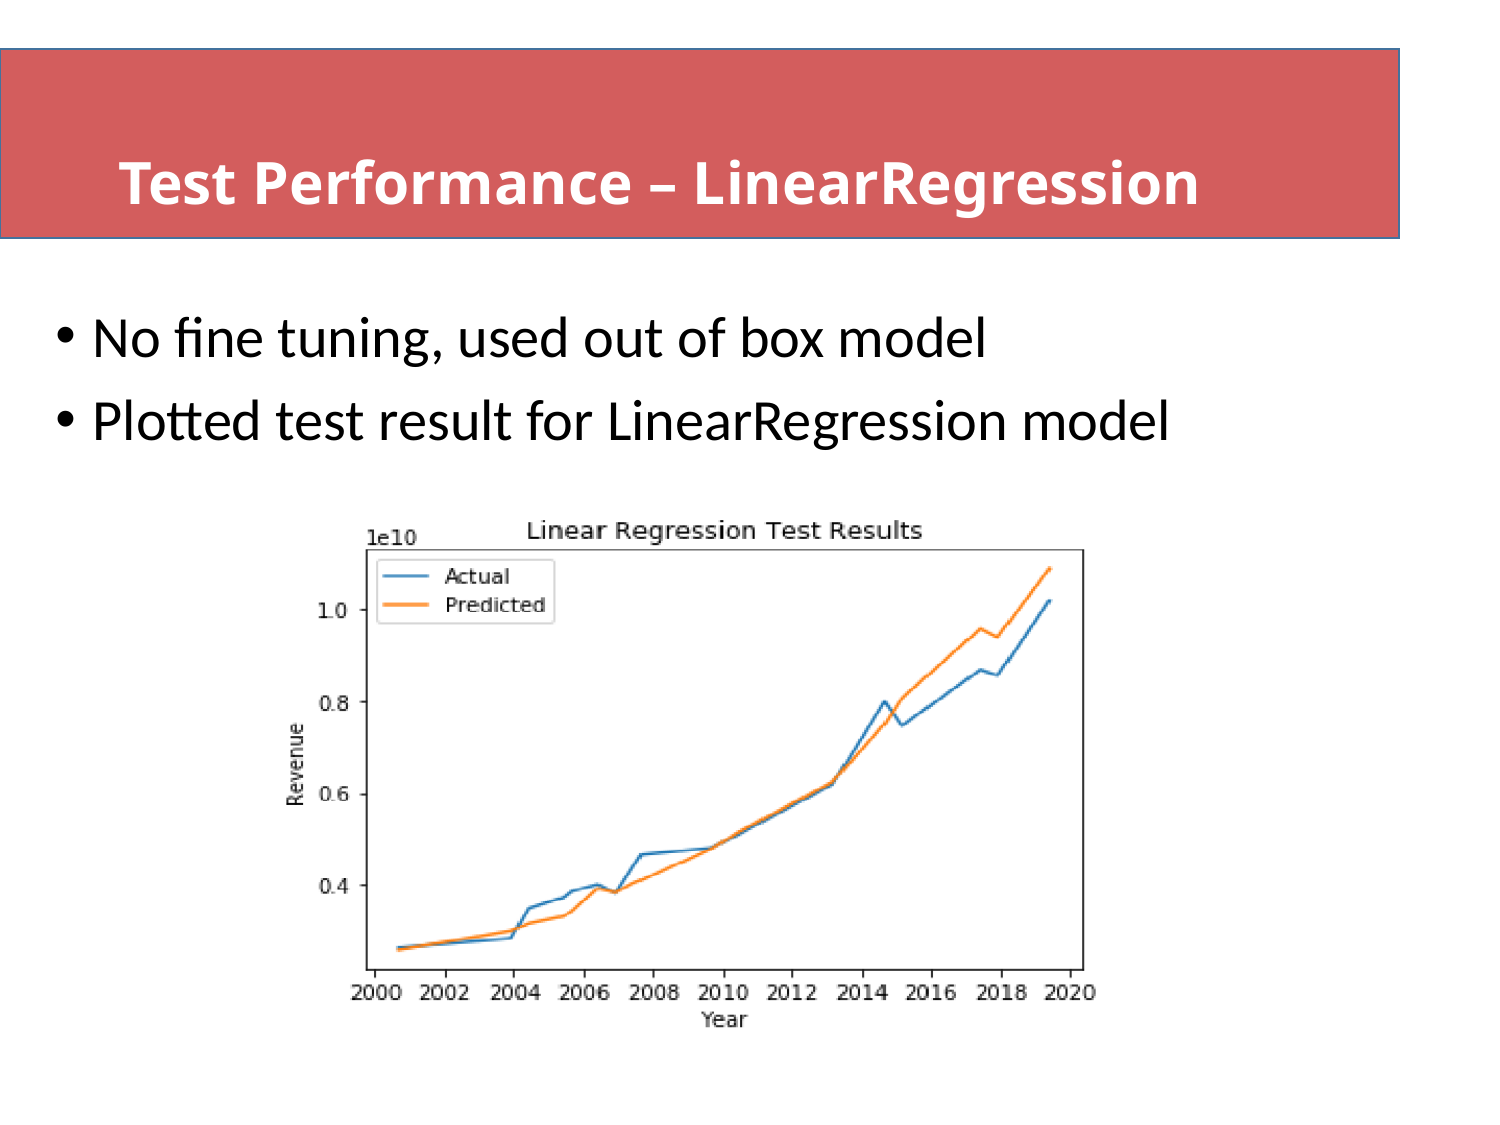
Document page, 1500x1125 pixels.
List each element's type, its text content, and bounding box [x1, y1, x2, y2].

title Test Performance – LinearRegression [103, 139, 1294, 232]
list No fine tuning, used out of box model Plotted test result for LinearRegression model [40, 299, 1397, 478]
picture [252, 493, 1151, 1046]
text_box [0, 48, 1400, 239]
